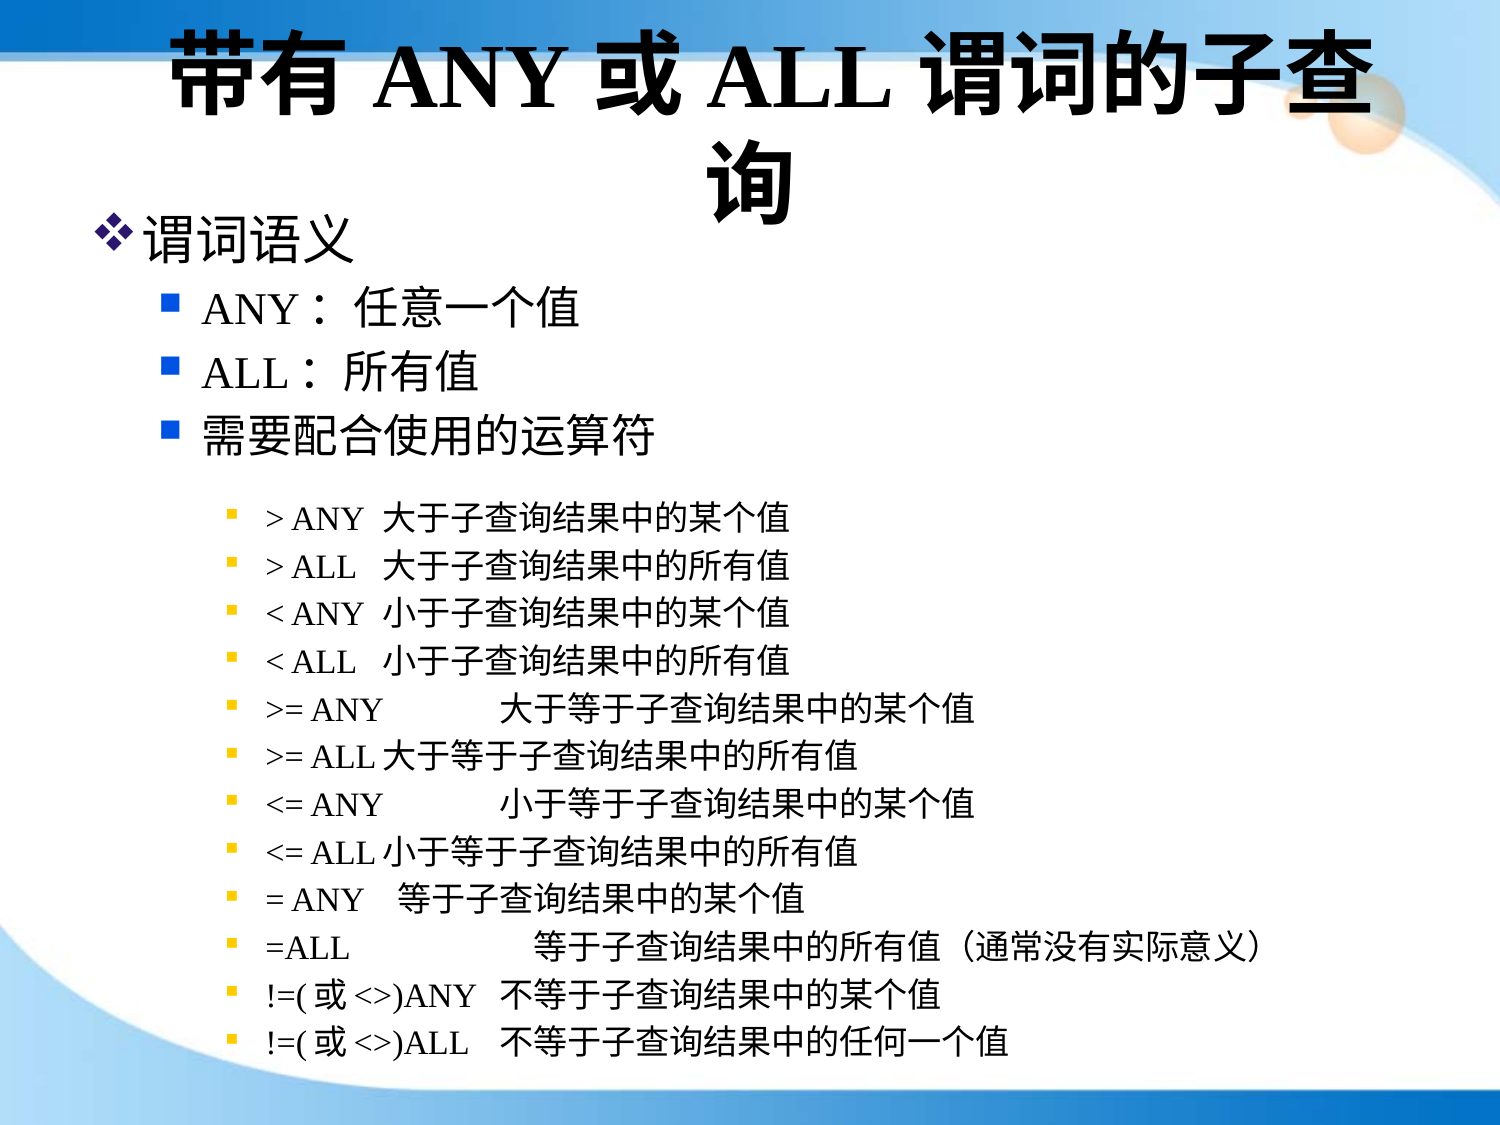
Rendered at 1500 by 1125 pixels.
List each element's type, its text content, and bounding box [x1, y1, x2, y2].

title 带有ANY或ALL谓词的子查询 [75, 32, 1425, 198]
list 谓词语义 ANY：任意一个值 ALL：所有值 需要配合使用的运算符 > ANY 大于子查询结果中的某个值 > ALL 大于子查询结果中的所有值 < ANY 小于子查询结果中的某个值 < ALL 小于子查询结果中的所有值 >= ANY 大于等于子查询结果中的某个值 >= ALL 大于等于子查询结果中的所有值 <= ANY 小于等于子查询结果中的某个值 <= ALL 小于等于子查询结果中的所有值 = ANY 等于子查询结果中的某个值 =ALL 等于子查询结果中的所有值（通常没有实际意义） !=(或<>)ANY 不等于子查询结果中的某个值 !=(或<>)ALL 不等于子查询结果中的任何一个值 [74, 198, 1466, 1073]
picture [0, 0, 1500, 1125]
